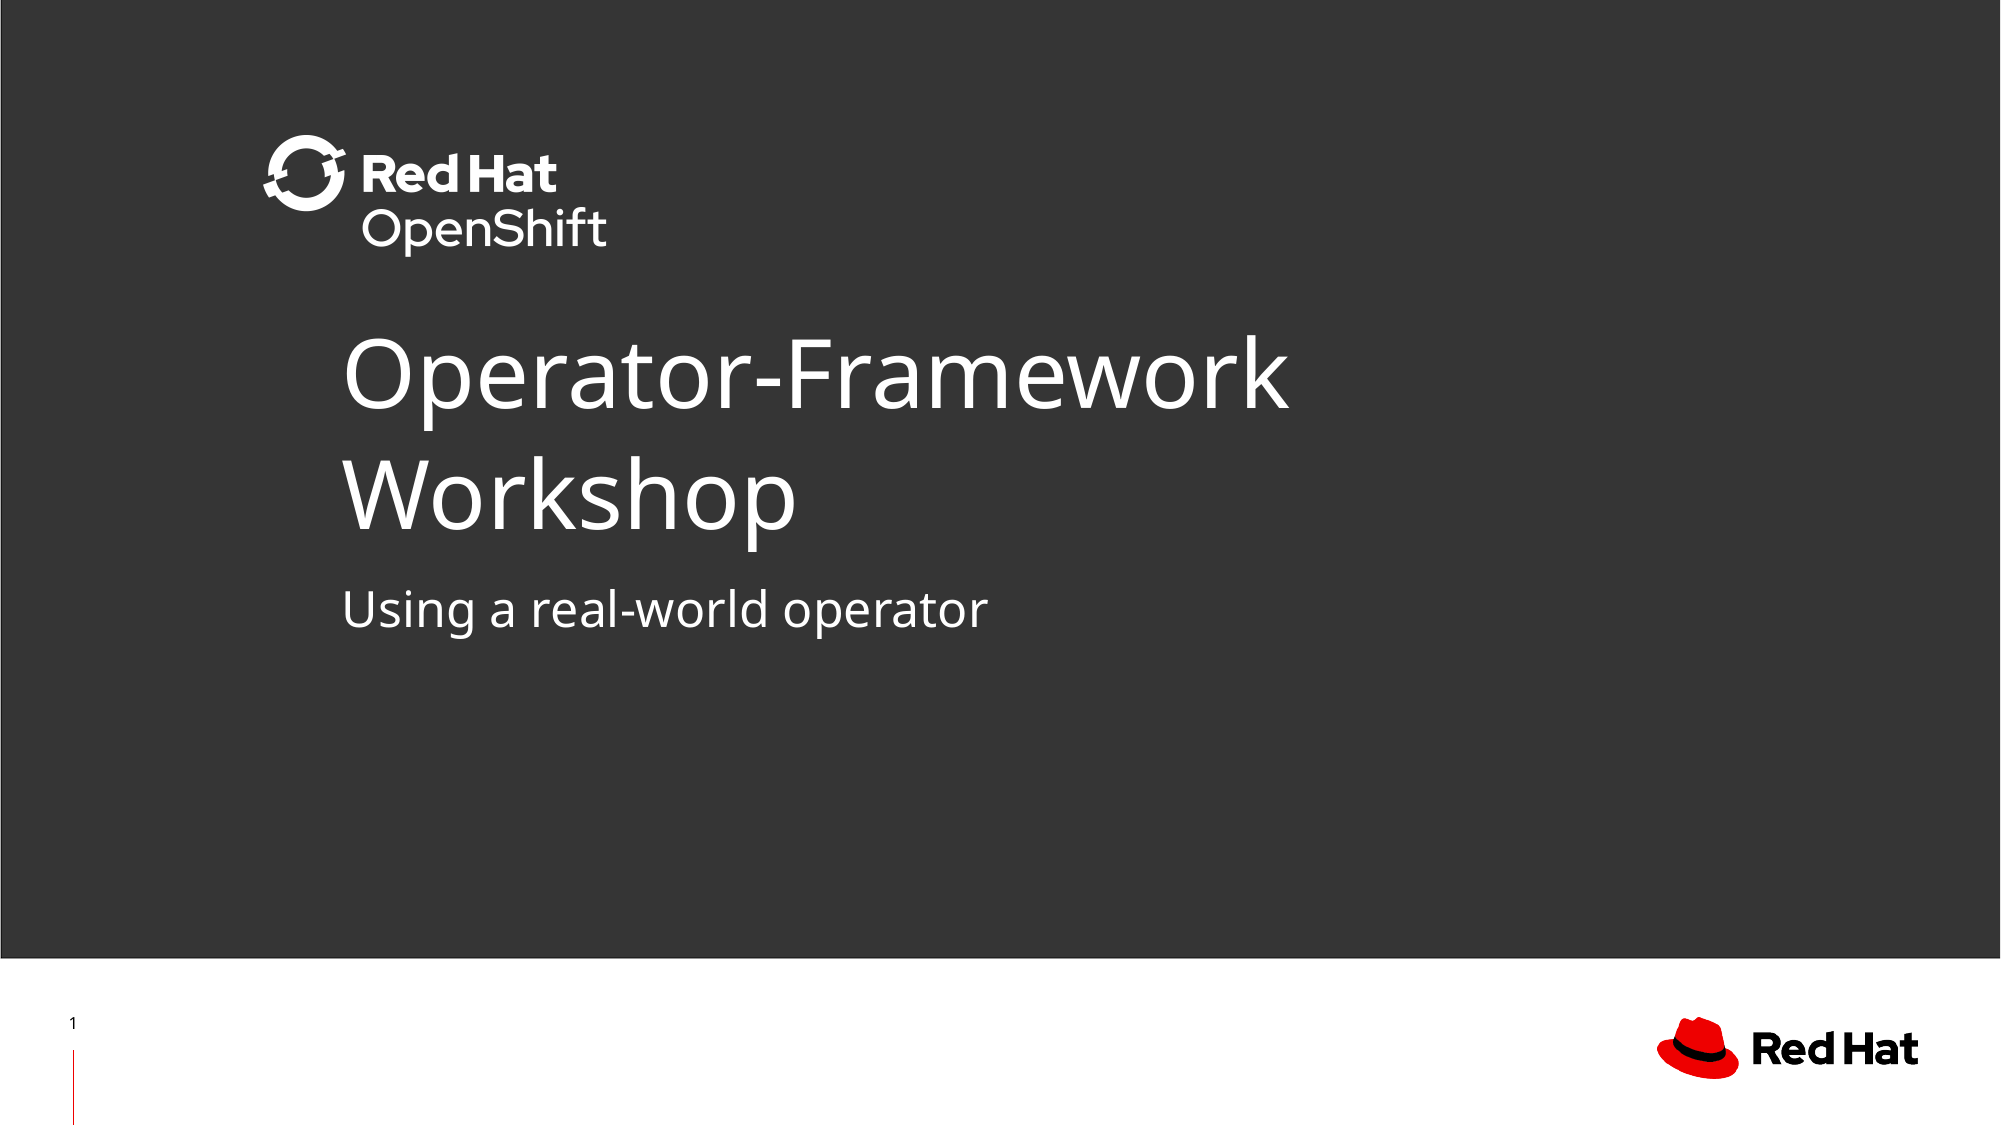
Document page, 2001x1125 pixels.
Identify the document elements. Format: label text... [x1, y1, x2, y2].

title Operator-Framework Workshop [341, 286, 1578, 549]
picture [0, 0, 2001, 1125]
picture [1657, 1017, 1918, 1079]
subtitle Using a real-world operator [341, 577, 1578, 728]
slide_number ‹#› [13, 1012, 134, 1036]
